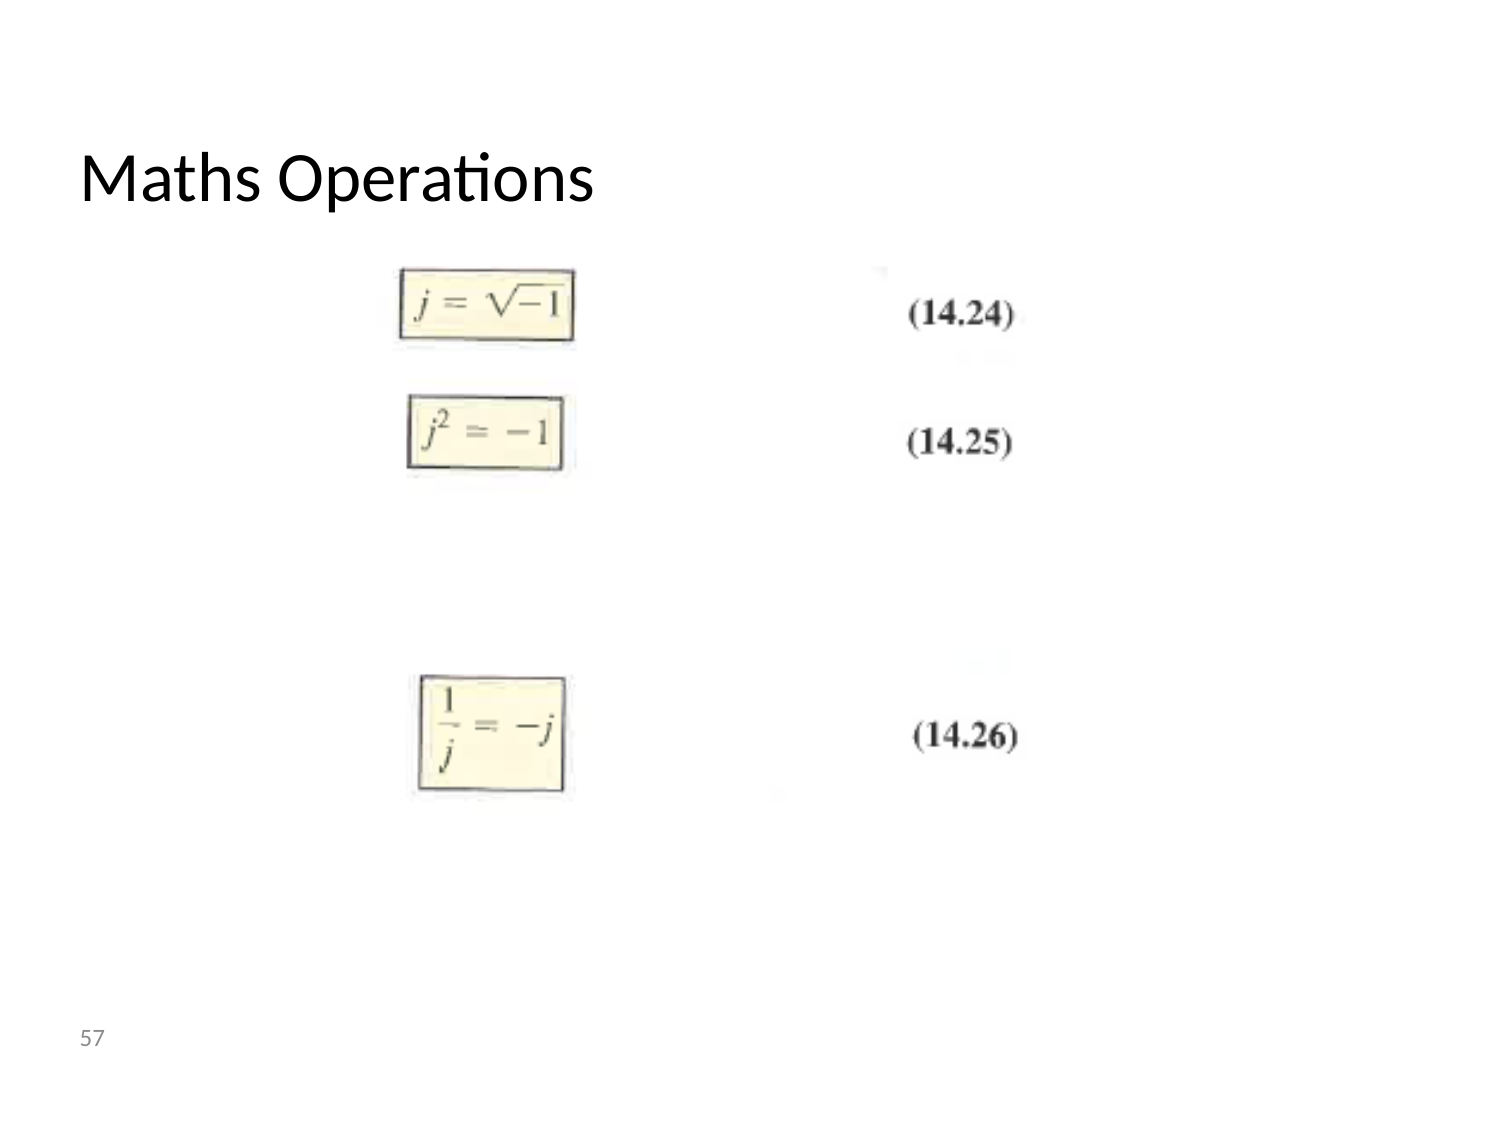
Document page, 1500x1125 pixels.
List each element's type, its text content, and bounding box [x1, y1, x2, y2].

picture [335, 648, 1061, 838]
title Maths Operations [64, 116, 1338, 230]
slide_number 57 [64, 1006, 415, 1067]
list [306, 229, 1096, 498]
